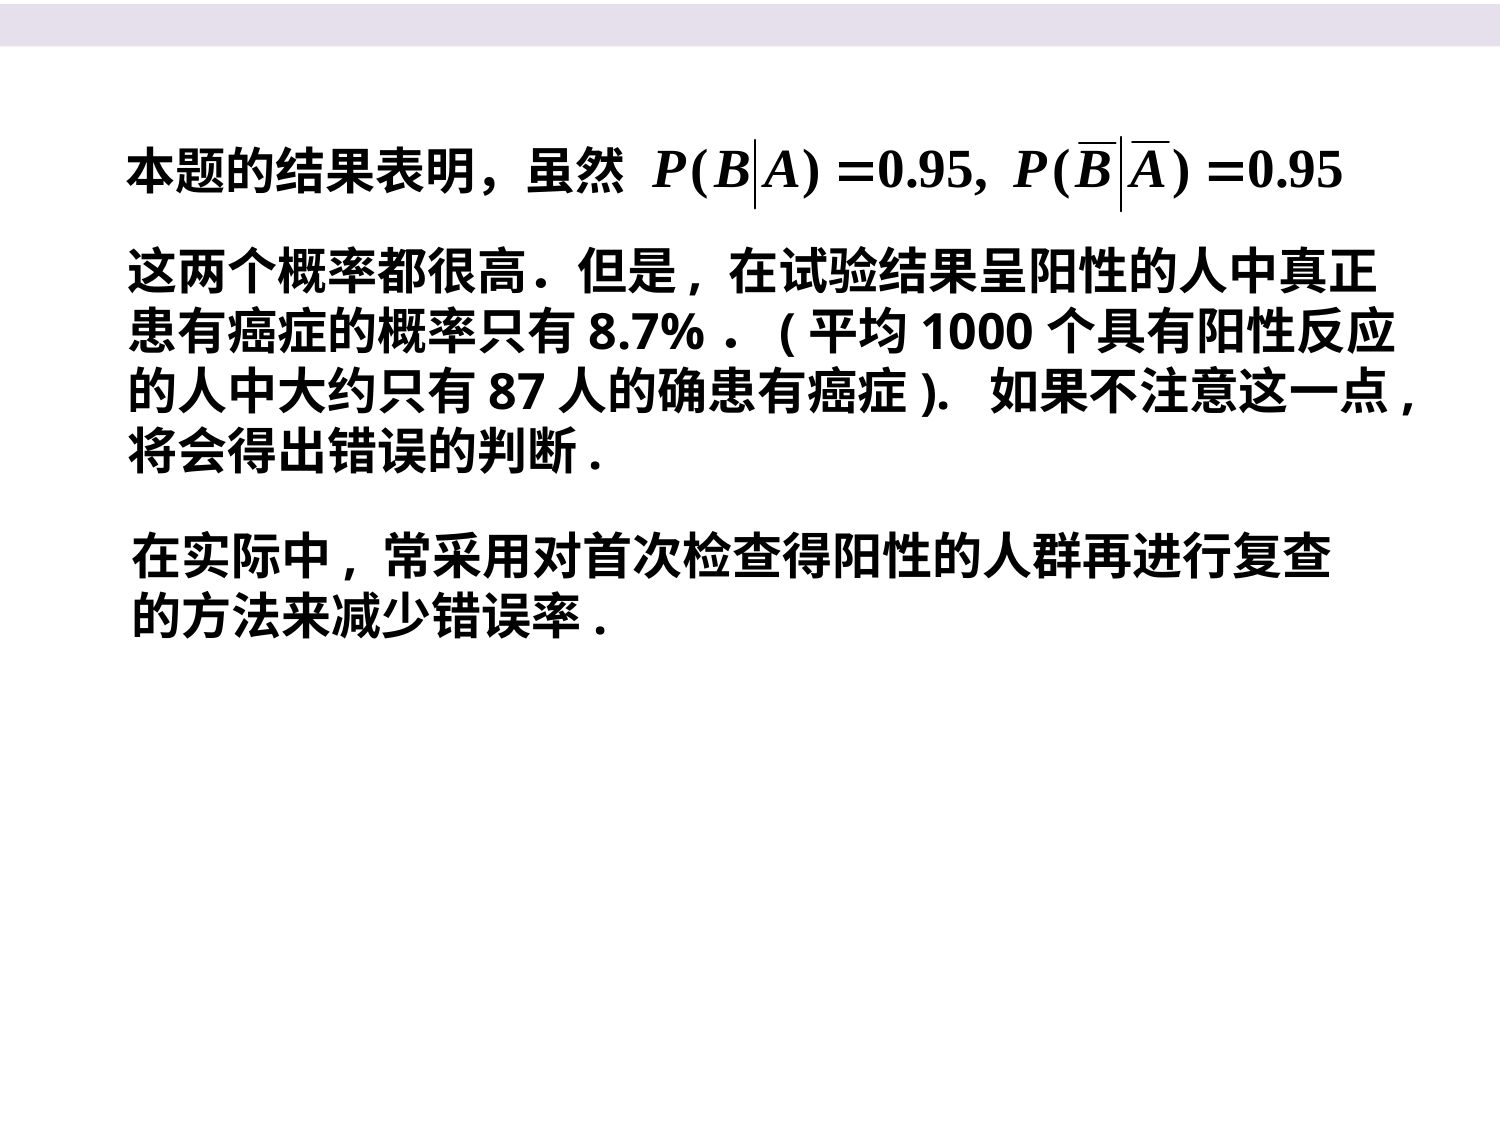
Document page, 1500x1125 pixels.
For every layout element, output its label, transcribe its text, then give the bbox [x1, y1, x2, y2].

text_box 在实际中, 常采用对首次检查得阳性的人群再进行复查的方法来减少错误率. [116, 517, 1359, 652]
text_box 这两个概率都很高．但是, 在试验结果呈阳性的人中真正患有癌症的概率只有8.7%．(平均1000个具有阳性反应的人中大约只有87人的确患有癌症). 如果不注意这一点, 将会得出错误的判断. [112, 232, 1442, 487]
text_box 本题的结果表明，虽然 [110, 132, 671, 267]
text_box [641, 127, 997, 221]
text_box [1002, 123, 1353, 225]
